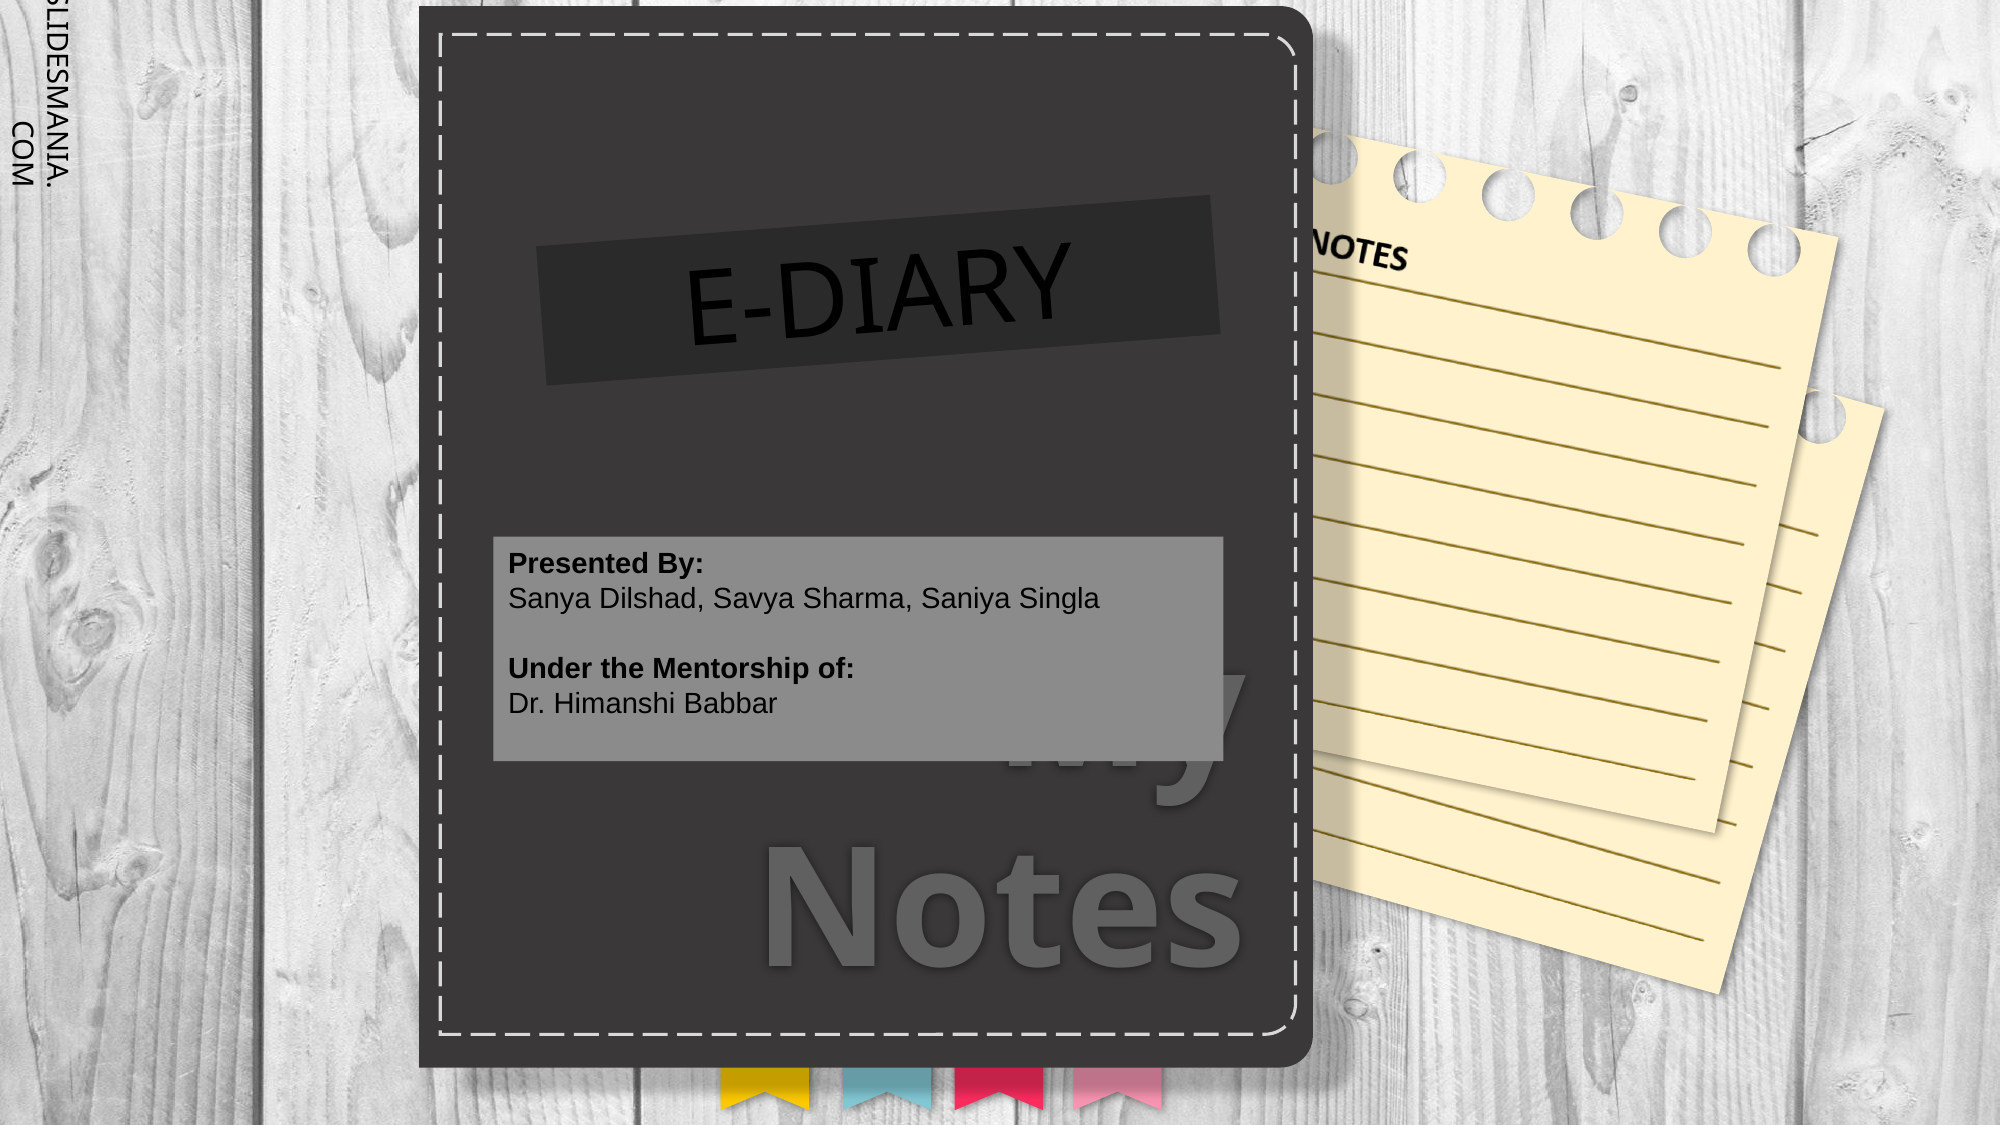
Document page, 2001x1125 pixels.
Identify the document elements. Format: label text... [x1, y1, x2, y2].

title My Notes [575, 814, 1267, 1020]
text_box E-DIARY [536, 194, 1221, 386]
picture [0, 0, 2000, 1125]
text_box Presented By: Sanya Dilshad, Savya Sharma, Saniya Singla Under the Mentorship of: Dr. Himanshi Babbar [493, 536, 1224, 762]
